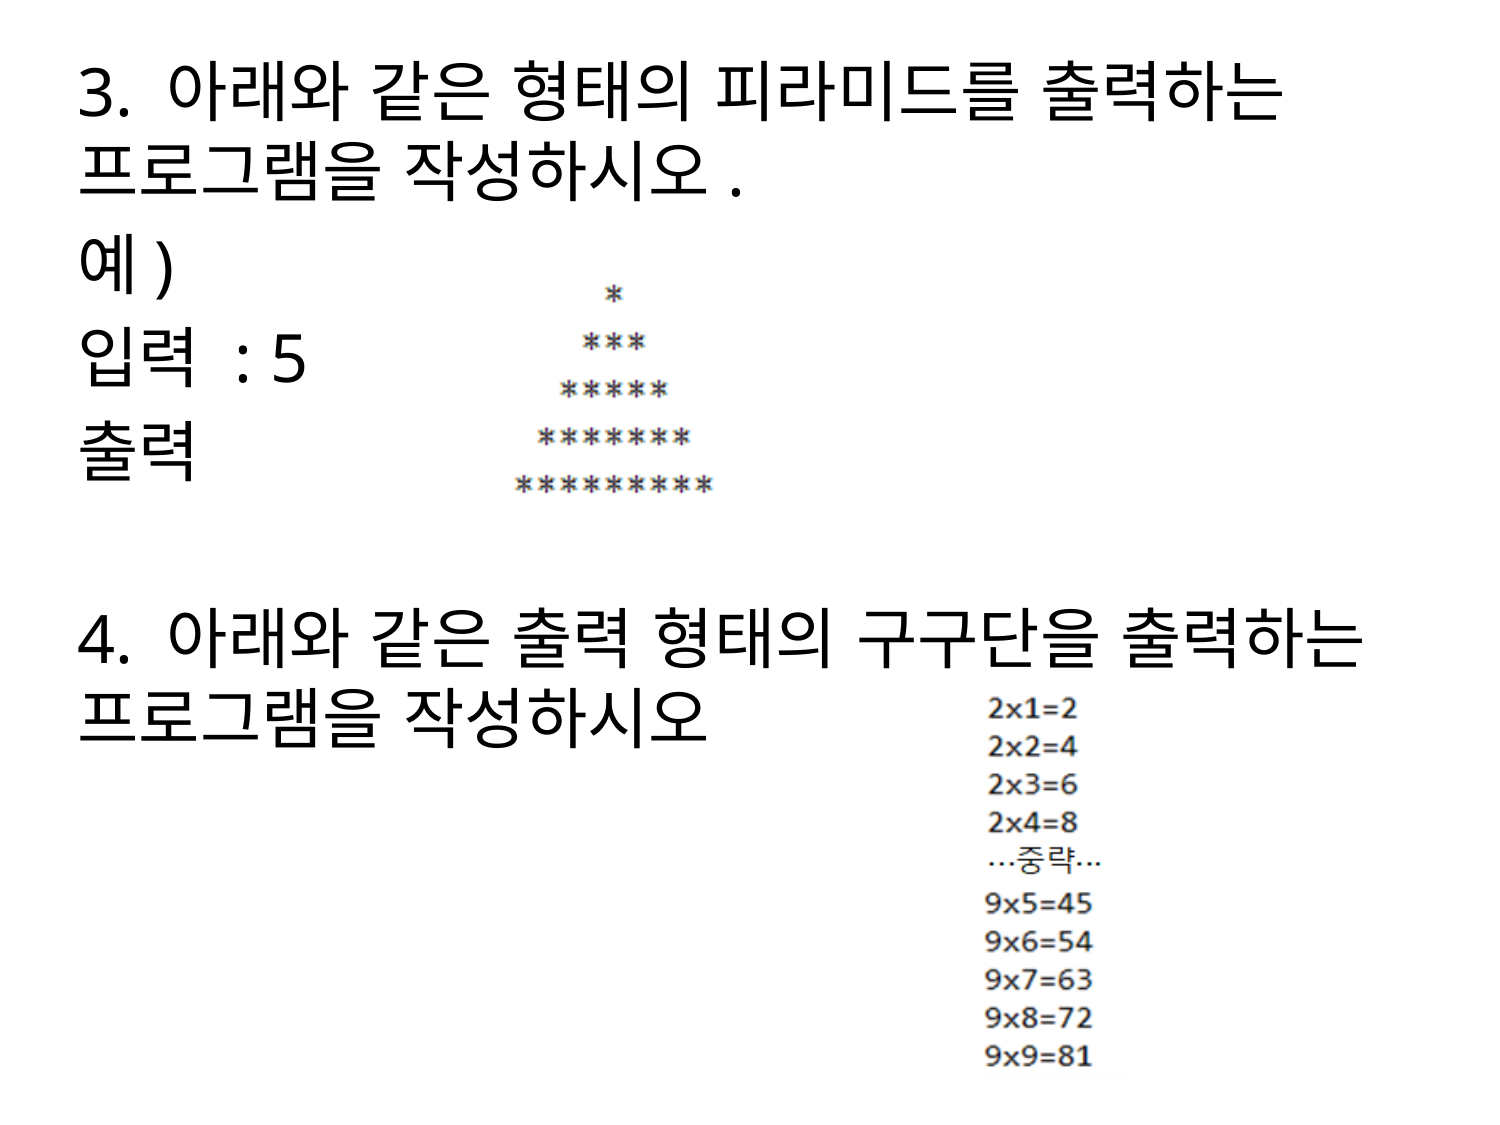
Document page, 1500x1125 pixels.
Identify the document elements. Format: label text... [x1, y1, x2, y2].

text_box [0, 0, 1500, 75]
picture [982, 692, 1149, 1081]
list 3. 아래와 같은 형태의 피라미드를 출력하는 프로그램을 작성하시오. 예) 입력 : 5 출력 4. 아래와 같은 출력 형태의 구구단을 출력하는 프로그램을 작성하시오 [62, 75, 1413, 1047]
picture [466, 278, 786, 511]
